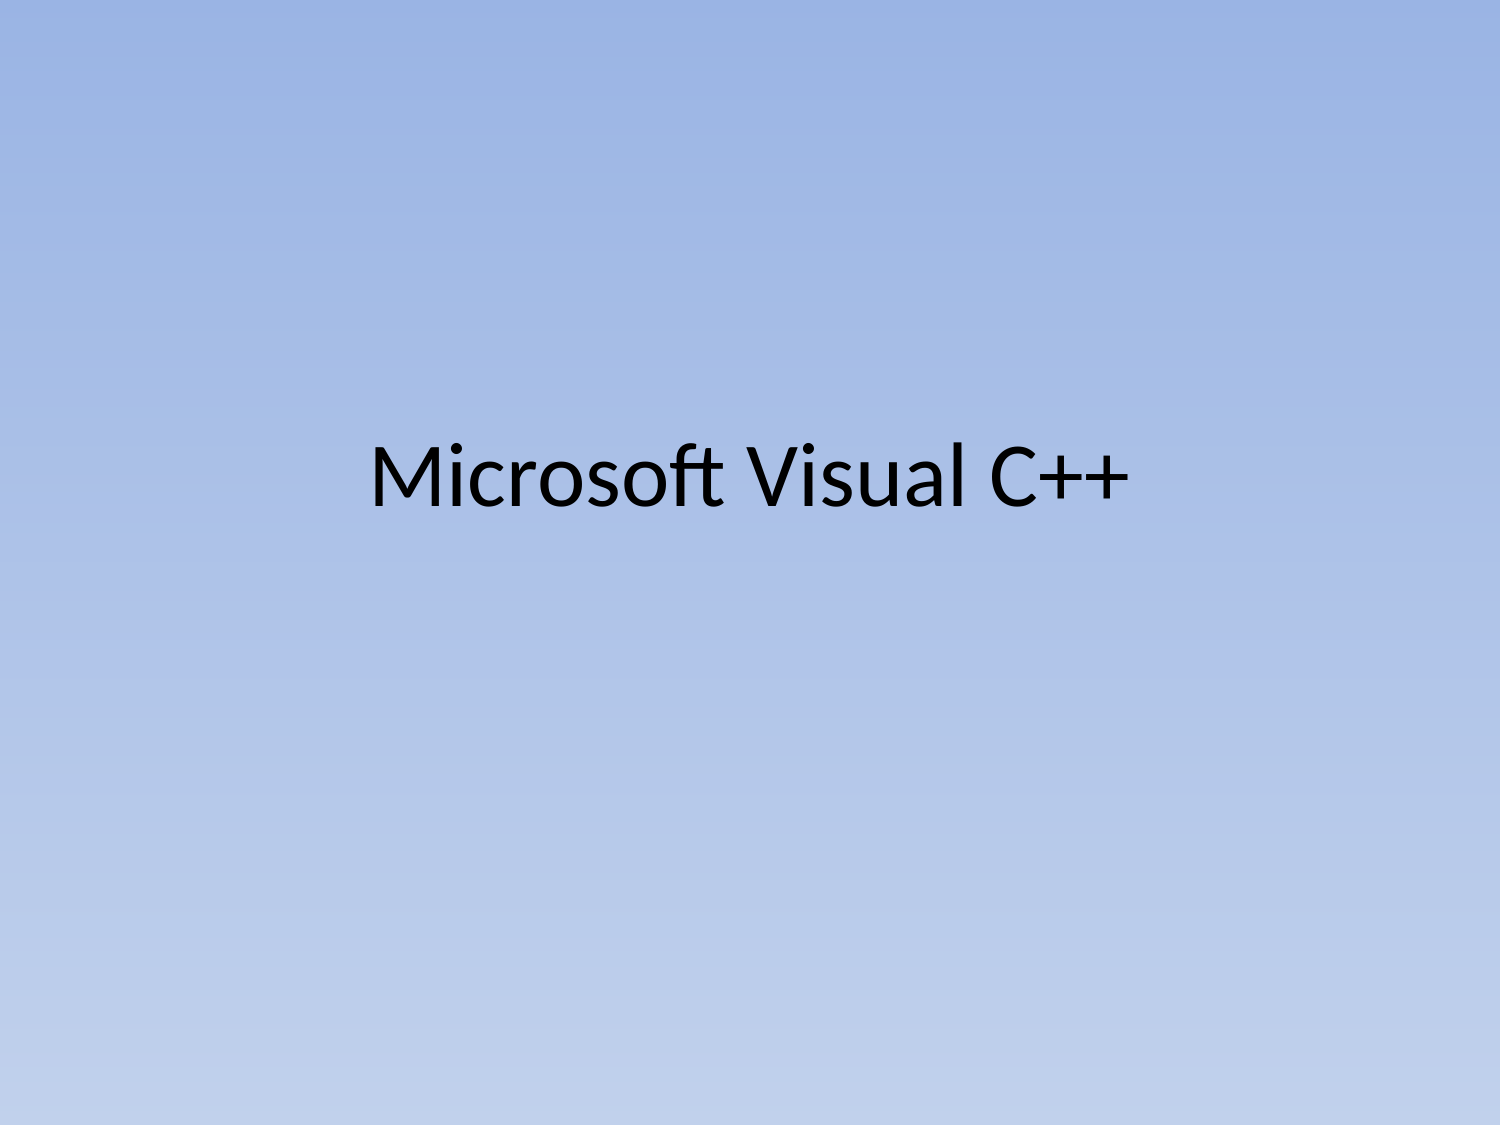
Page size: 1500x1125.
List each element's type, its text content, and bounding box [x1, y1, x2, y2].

title Microsoft Visual C++ [112, 349, 1388, 591]
